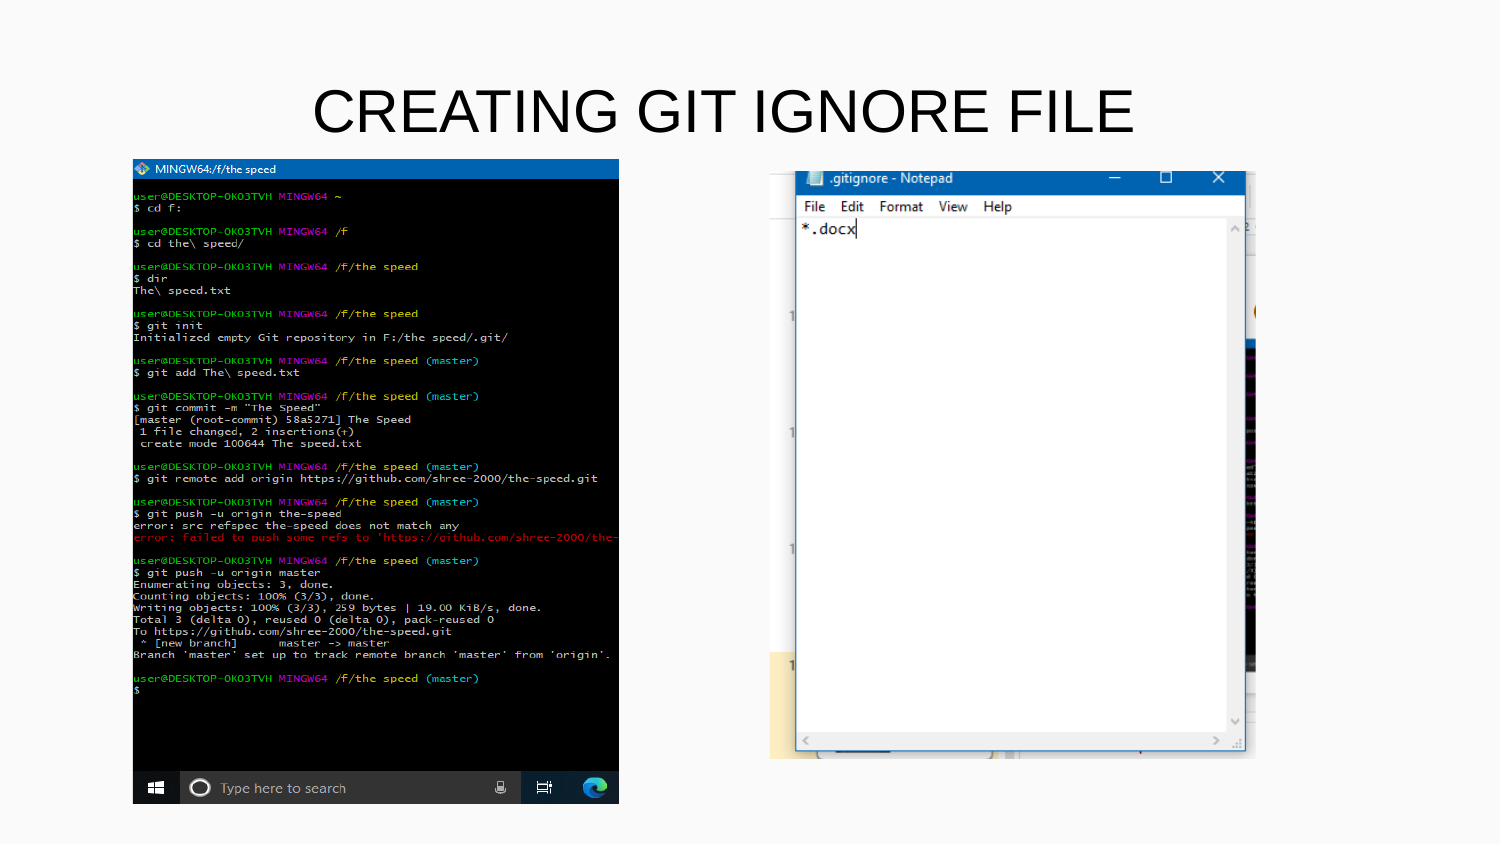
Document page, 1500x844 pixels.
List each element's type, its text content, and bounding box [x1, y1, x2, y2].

text_box CREATING GIT IGNORE FILE [297, 57, 1159, 150]
picture [769, 171, 1256, 759]
picture [132, 159, 620, 804]
